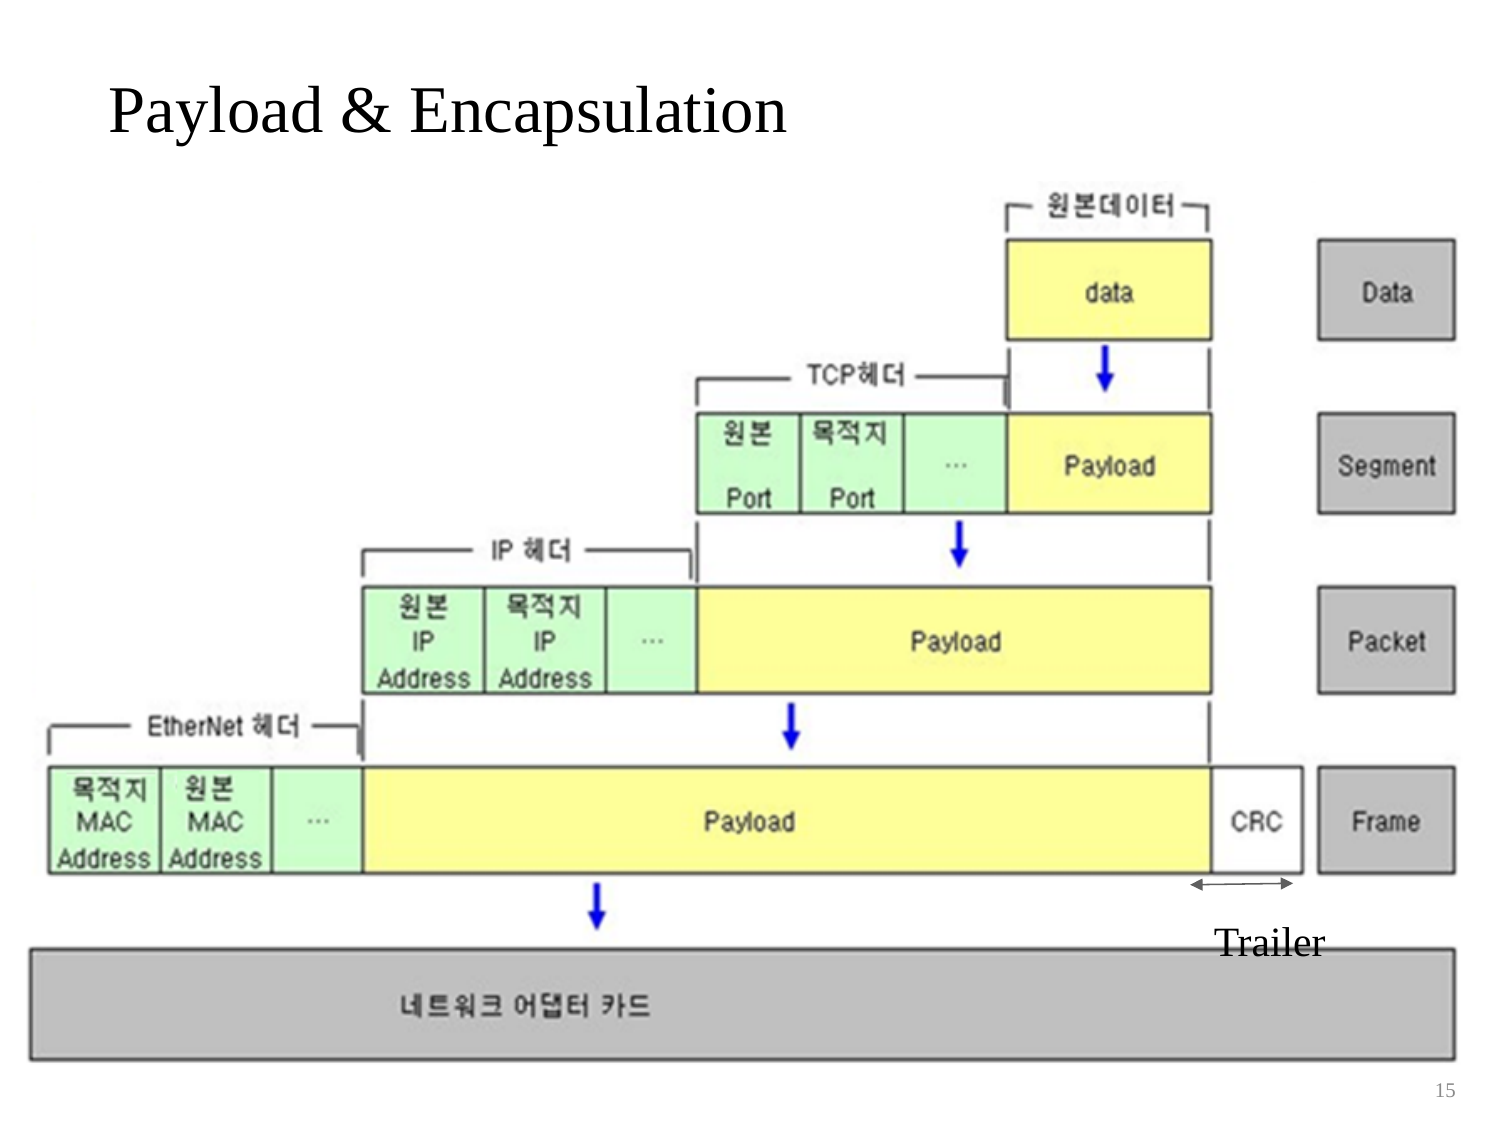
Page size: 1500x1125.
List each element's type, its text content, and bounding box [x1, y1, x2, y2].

picture [20, 181, 1471, 1073]
slide_number 15 [1133, 1073, 1471, 1119]
text_box Payload & Encapsulation [20, 57, 1380, 181]
